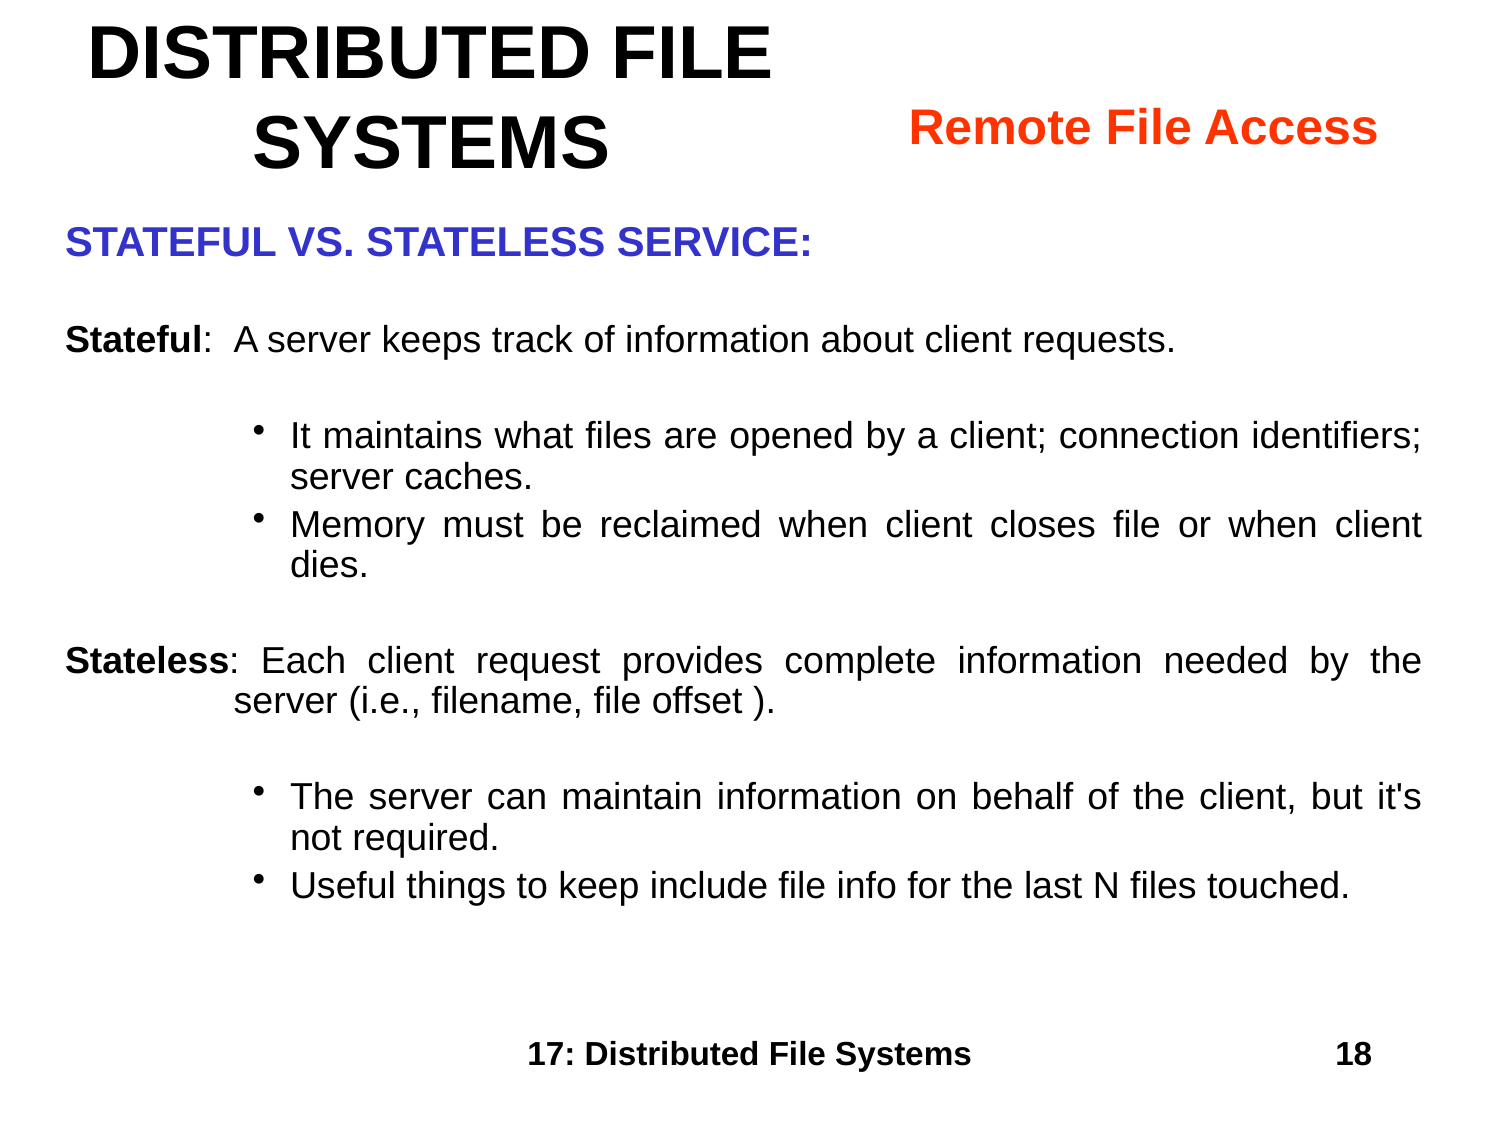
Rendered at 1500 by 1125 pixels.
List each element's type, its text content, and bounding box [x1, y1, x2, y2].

list STATEFUL VS. STATELESS SERVICE: Stateful: A server keeps track of information about client requests. It maintains what files are opened by a client; connection identifiers; server caches. Memory must be reclaimed when client closes file or when client dies. Stateless: Each client request provides complete information needed by the server (i.e., filename, file offset ). The server can maintain information on behalf of the client, but it's not required. Useful things to keep include file info for the last N files touched. [49, 212, 1438, 951]
slide_number 18 [1074, 1024, 1388, 1101]
title DISTRIBUTED FILE SYSTEMS [24, 0, 838, 188]
footer 17: Distributed File Systems [512, 1024, 988, 1101]
text_box Remote File Access [893, 87, 1394, 163]
